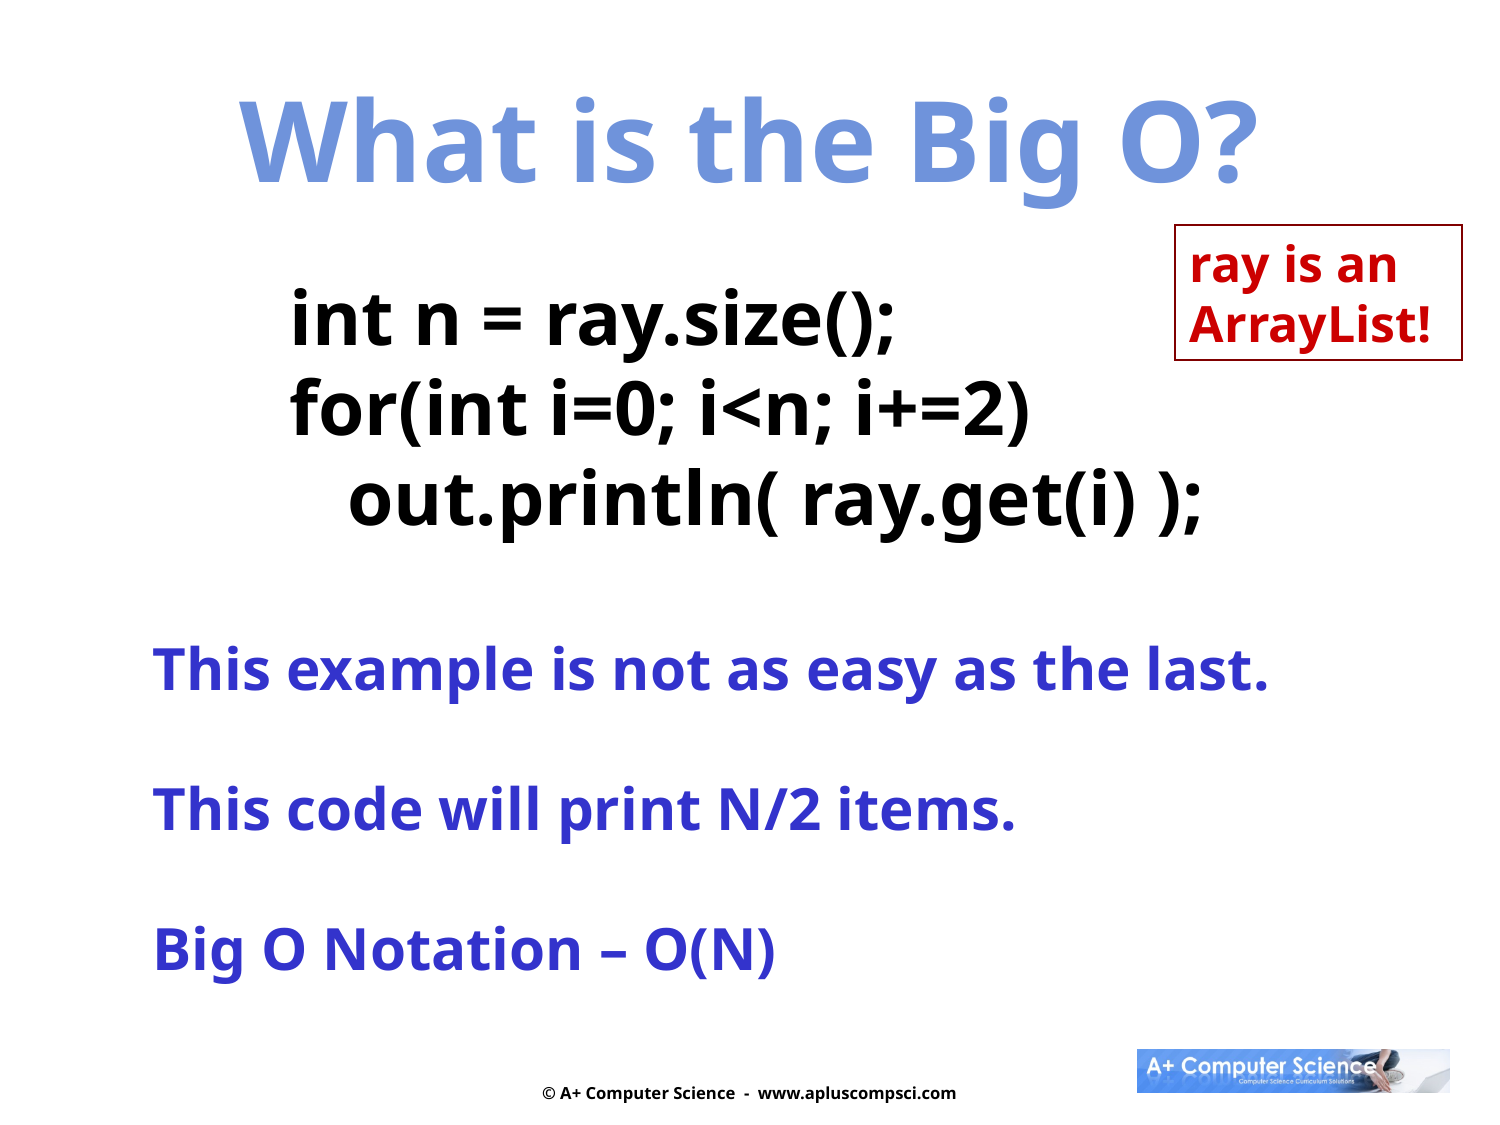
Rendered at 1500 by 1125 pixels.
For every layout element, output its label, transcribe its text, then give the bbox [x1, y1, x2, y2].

text_box ray is an ArrayList! [1174, 224, 1463, 360]
text_box int n = ray.size(); for(int i=0; i<n; i+=2) out.println( ray.get(i) ); [273, 262, 1220, 608]
footer © A+ Computer Science - www.apluscompsci.com [512, 1024, 988, 1101]
text_box What is the Big O? [0, 62, 1500, 213]
picture [1137, 1049, 1450, 1093]
text_box This example is not as easy as the last. This code will print N/2 items. Big O Notation – O(N) [137, 624, 1363, 990]
